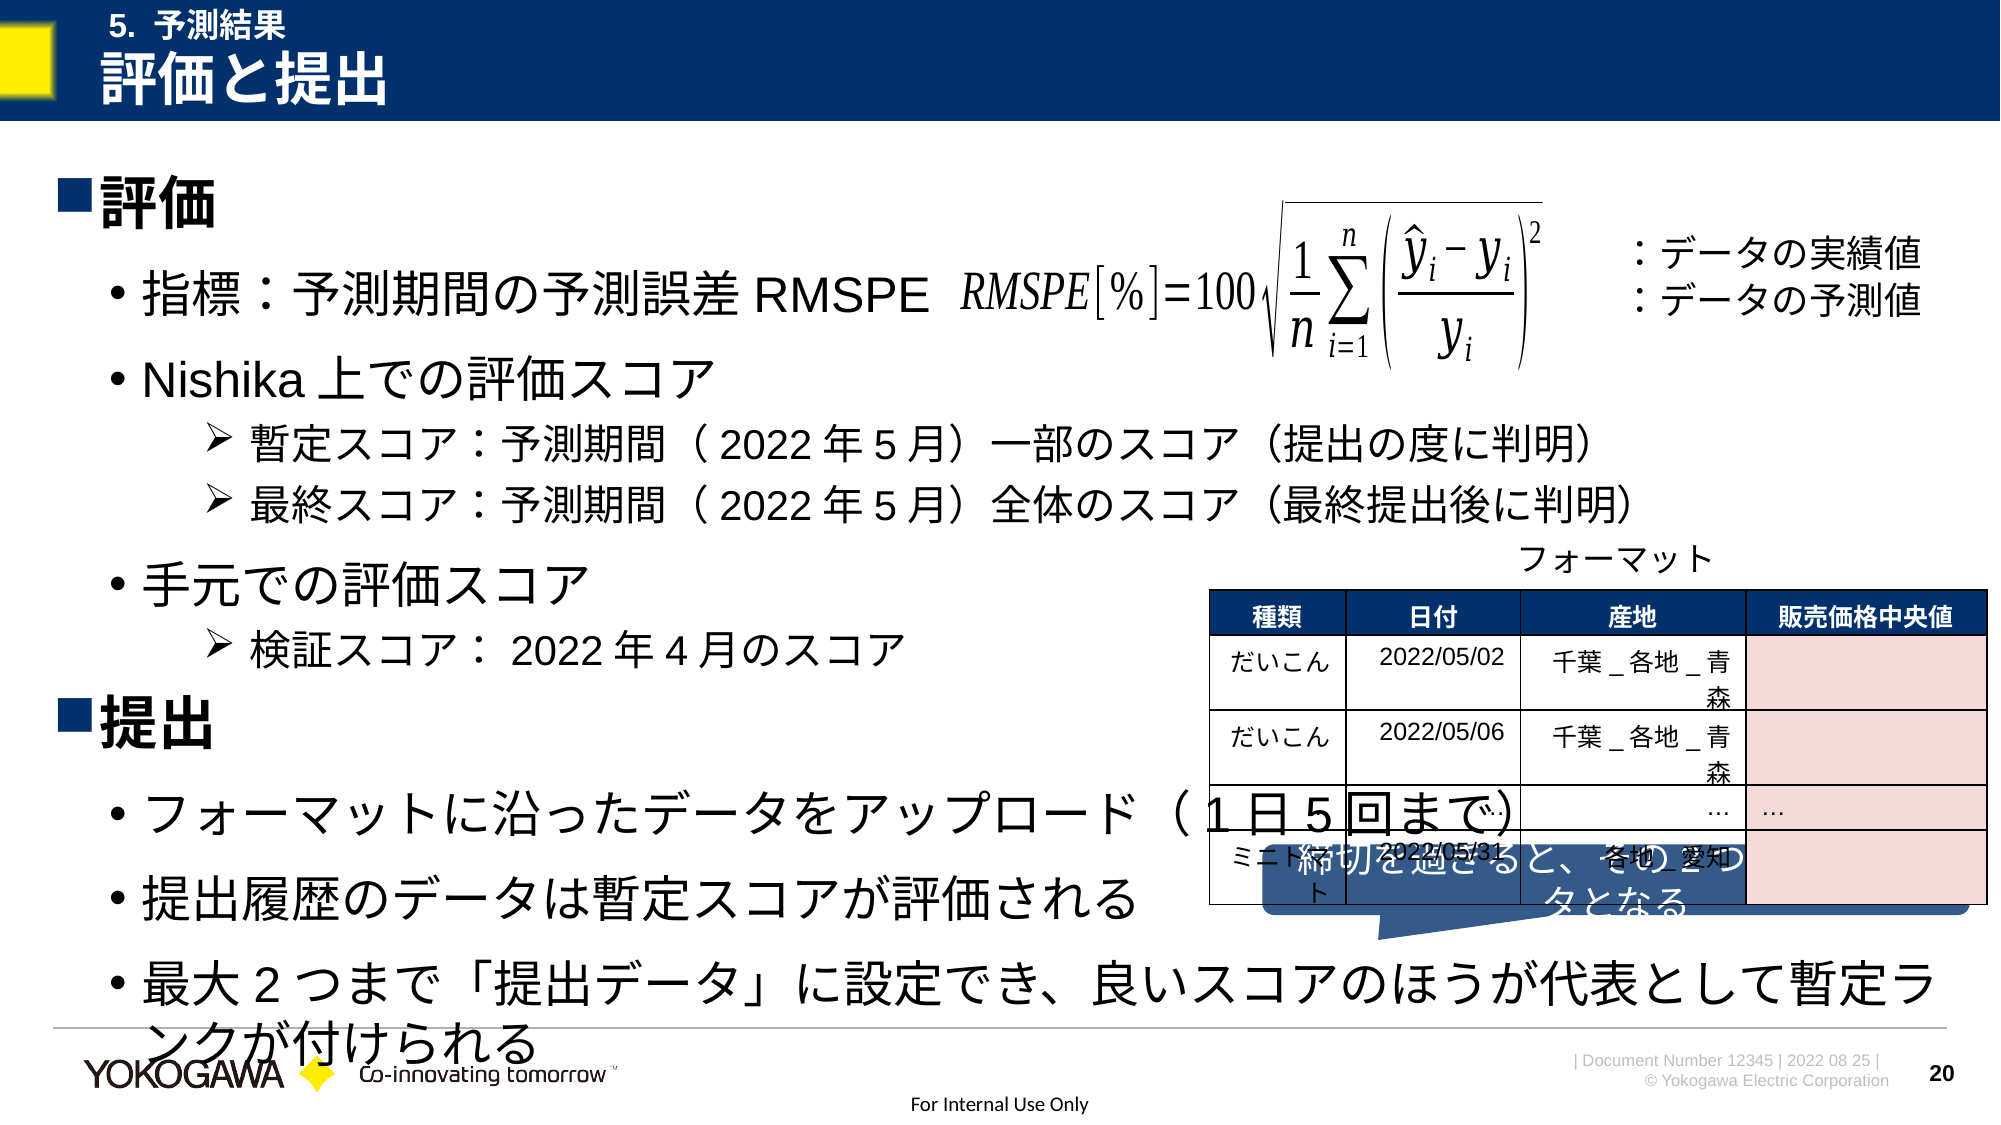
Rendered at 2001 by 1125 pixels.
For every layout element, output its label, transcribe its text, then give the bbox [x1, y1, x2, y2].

table_cell … [1747, 786, 1986, 829]
table_cell 2022/05/02 [1347, 636, 1520, 709]
picture [83, 1055, 617, 1093]
table_cell … [1347, 786, 1520, 829]
slide_number 20 [1904, 1042, 1970, 1103]
table_cell [1747, 711, 1986, 784]
table_cell だいこん [1210, 636, 1345, 709]
table_cell 2022/05/06 [1347, 711, 1520, 784]
title 評価と提出 [84, 39, 1955, 125]
table_header 産地 [1521, 591, 1745, 634]
text_box 締切を過ぎると、その2つが最終データとなる [1261, 905, 1971, 942]
table_cell … [1521, 786, 1745, 829]
text_box 5. 予測結果 [93, 0, 559, 52]
table_cell [1747, 636, 1986, 709]
table_cell 千葉_各地_青森 [1521, 636, 1745, 709]
table_cell … [1210, 786, 1345, 829]
table_cell 2022/05/31 [1347, 831, 1520, 904]
table_cell [1747, 831, 1986, 904]
table_cell だいこん [1210, 711, 1345, 784]
table_header 種類 [1210, 591, 1345, 634]
table_cell 千葉_各地_青森 [1521, 711, 1745, 784]
table_cell ミニトマト [1210, 831, 1345, 904]
table_header 日付 [1347, 591, 1520, 634]
picture [0, 6, 69, 115]
text_box 評価 指標：予測期間の予測誤差RMSPE Nishika上での評価スコア 暫定スコア：予測期間（2022年5月）一部のスコア（提出の度に判明） 最終スコア：予測期間（2022年5月）全体のスコア（最終提出後に判明） 手元での評価スコア 検証スコア：2022年4月のスコア 提出 フォーマットに沿ったデータをアップロード（1日5回まで） 提出履歴のデータは暫定スコアが評価される 最大2つまで「提出データ」に設定でき、良いスコアのほうが代表として暫定ランクが付けられる [38, 167, 1955, 1043]
table_header 販売価格中央値 [1747, 591, 1986, 634]
table_cell 各地_愛知 [1521, 831, 1745, 904]
